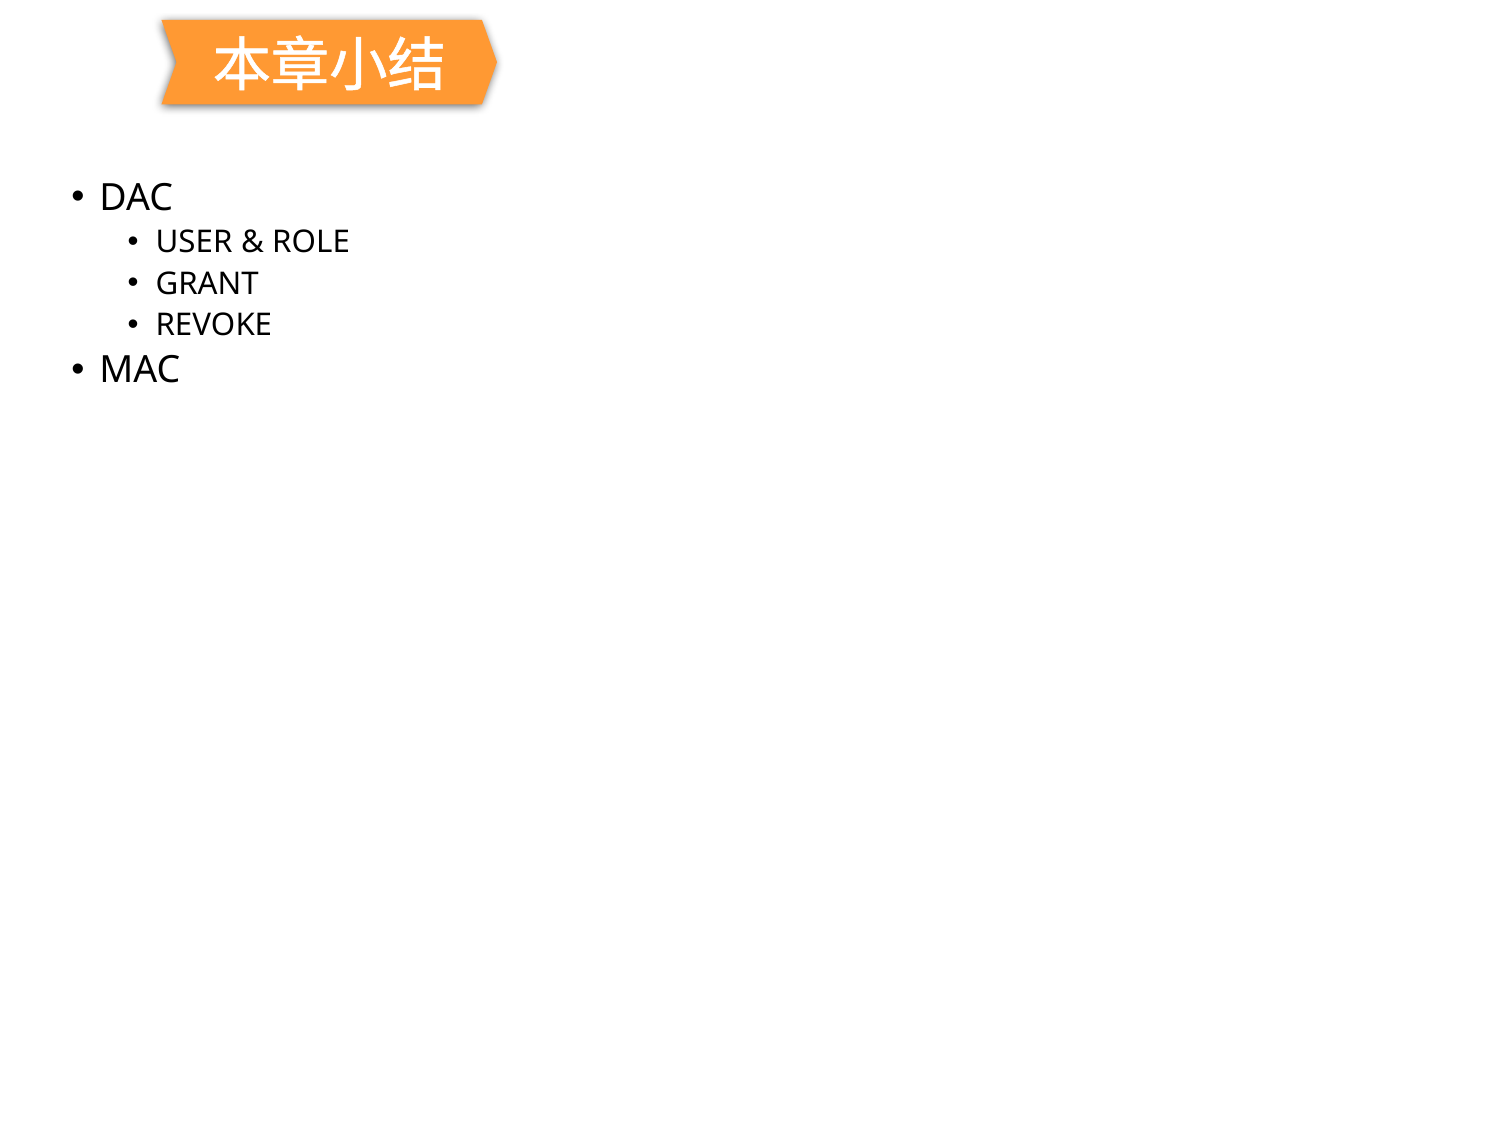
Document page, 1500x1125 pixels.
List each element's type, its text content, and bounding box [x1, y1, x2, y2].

title [0, 59, 1294, 170]
list DAC USER & ROLE GRANT REVOKE MAC [0, 170, 1361, 1030]
text_box 本章小结 [161, 19, 498, 105]
